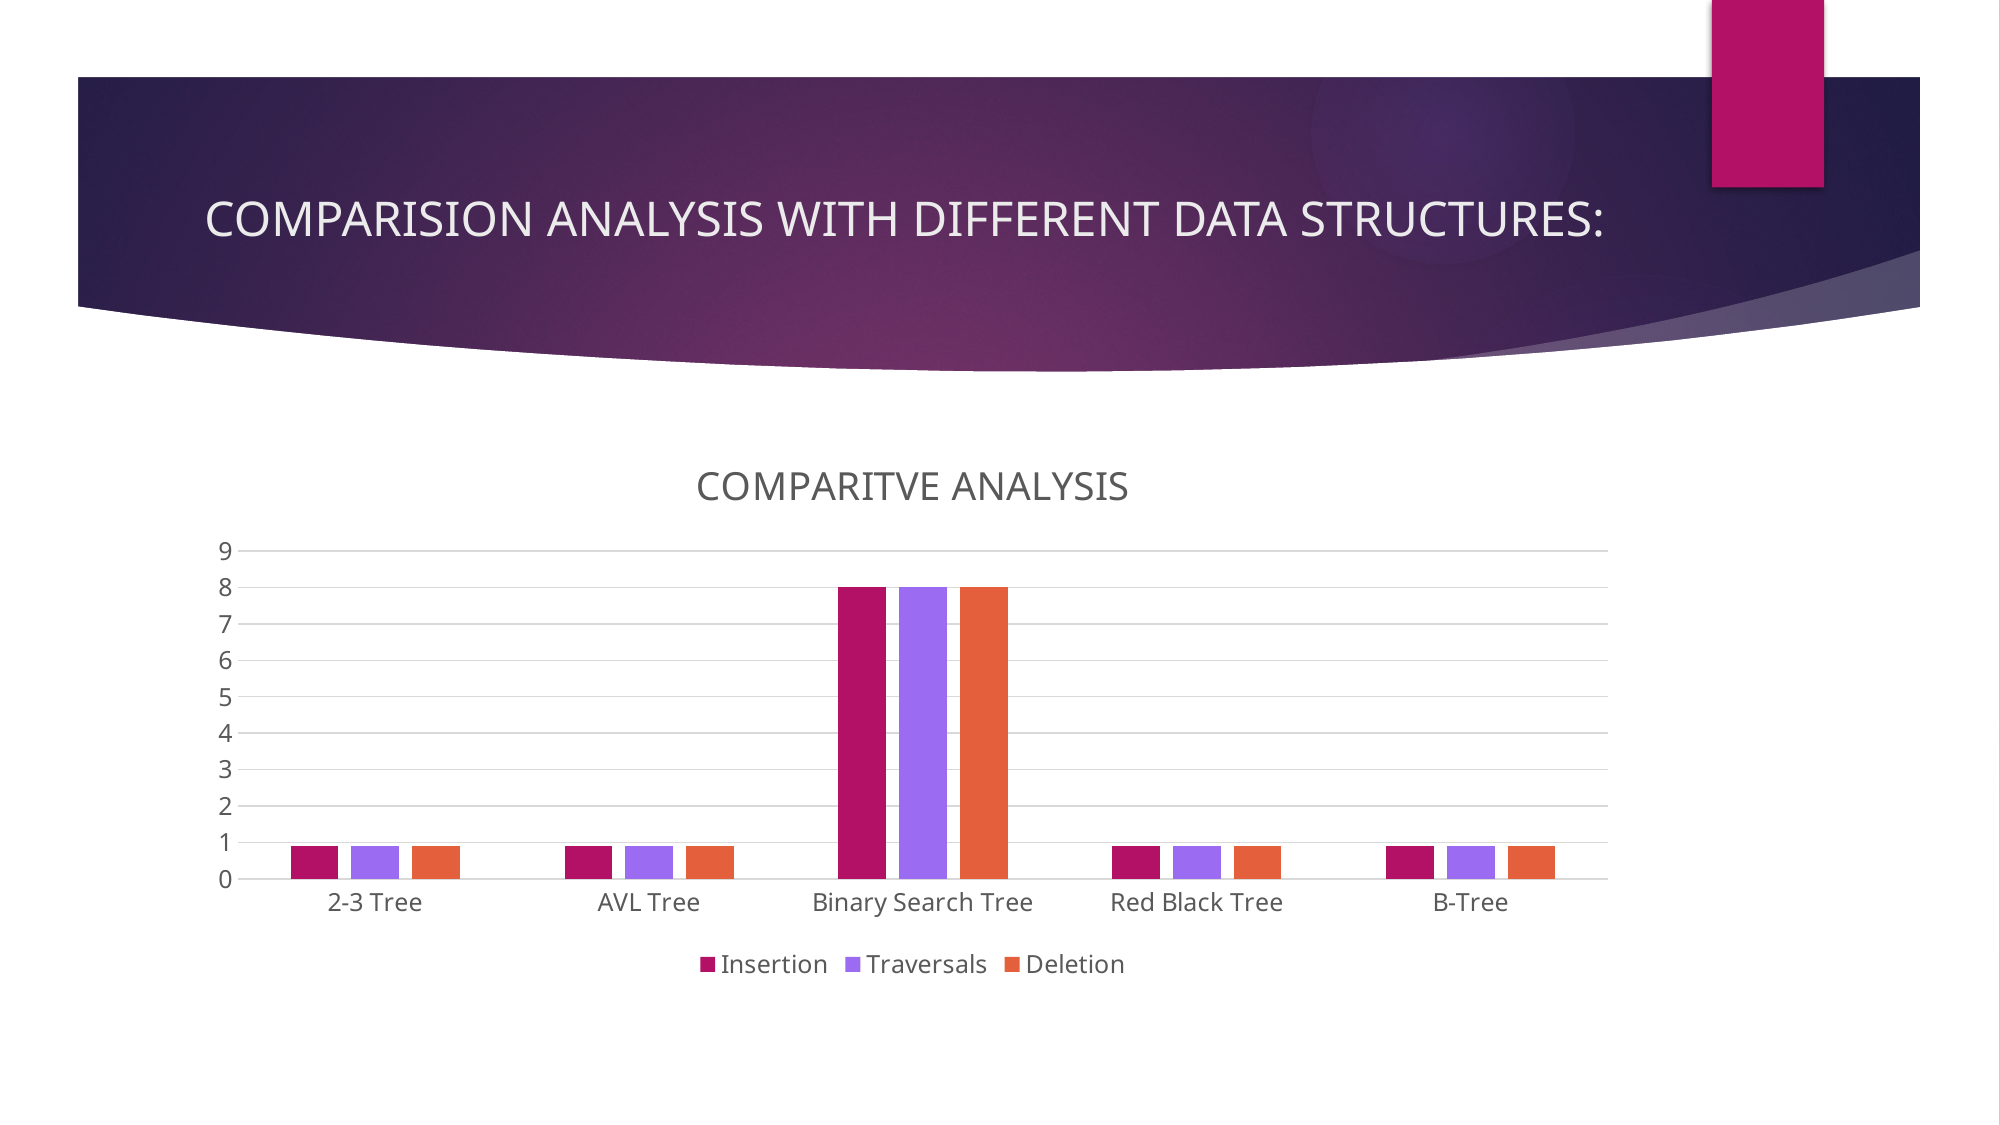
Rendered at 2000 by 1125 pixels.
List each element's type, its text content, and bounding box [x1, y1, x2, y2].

title COMPARISION ANALYSIS WITH DIFFERENT DATA STRUCTURES: [189, 159, 1627, 276]
chart [189, 426, 1637, 988]
